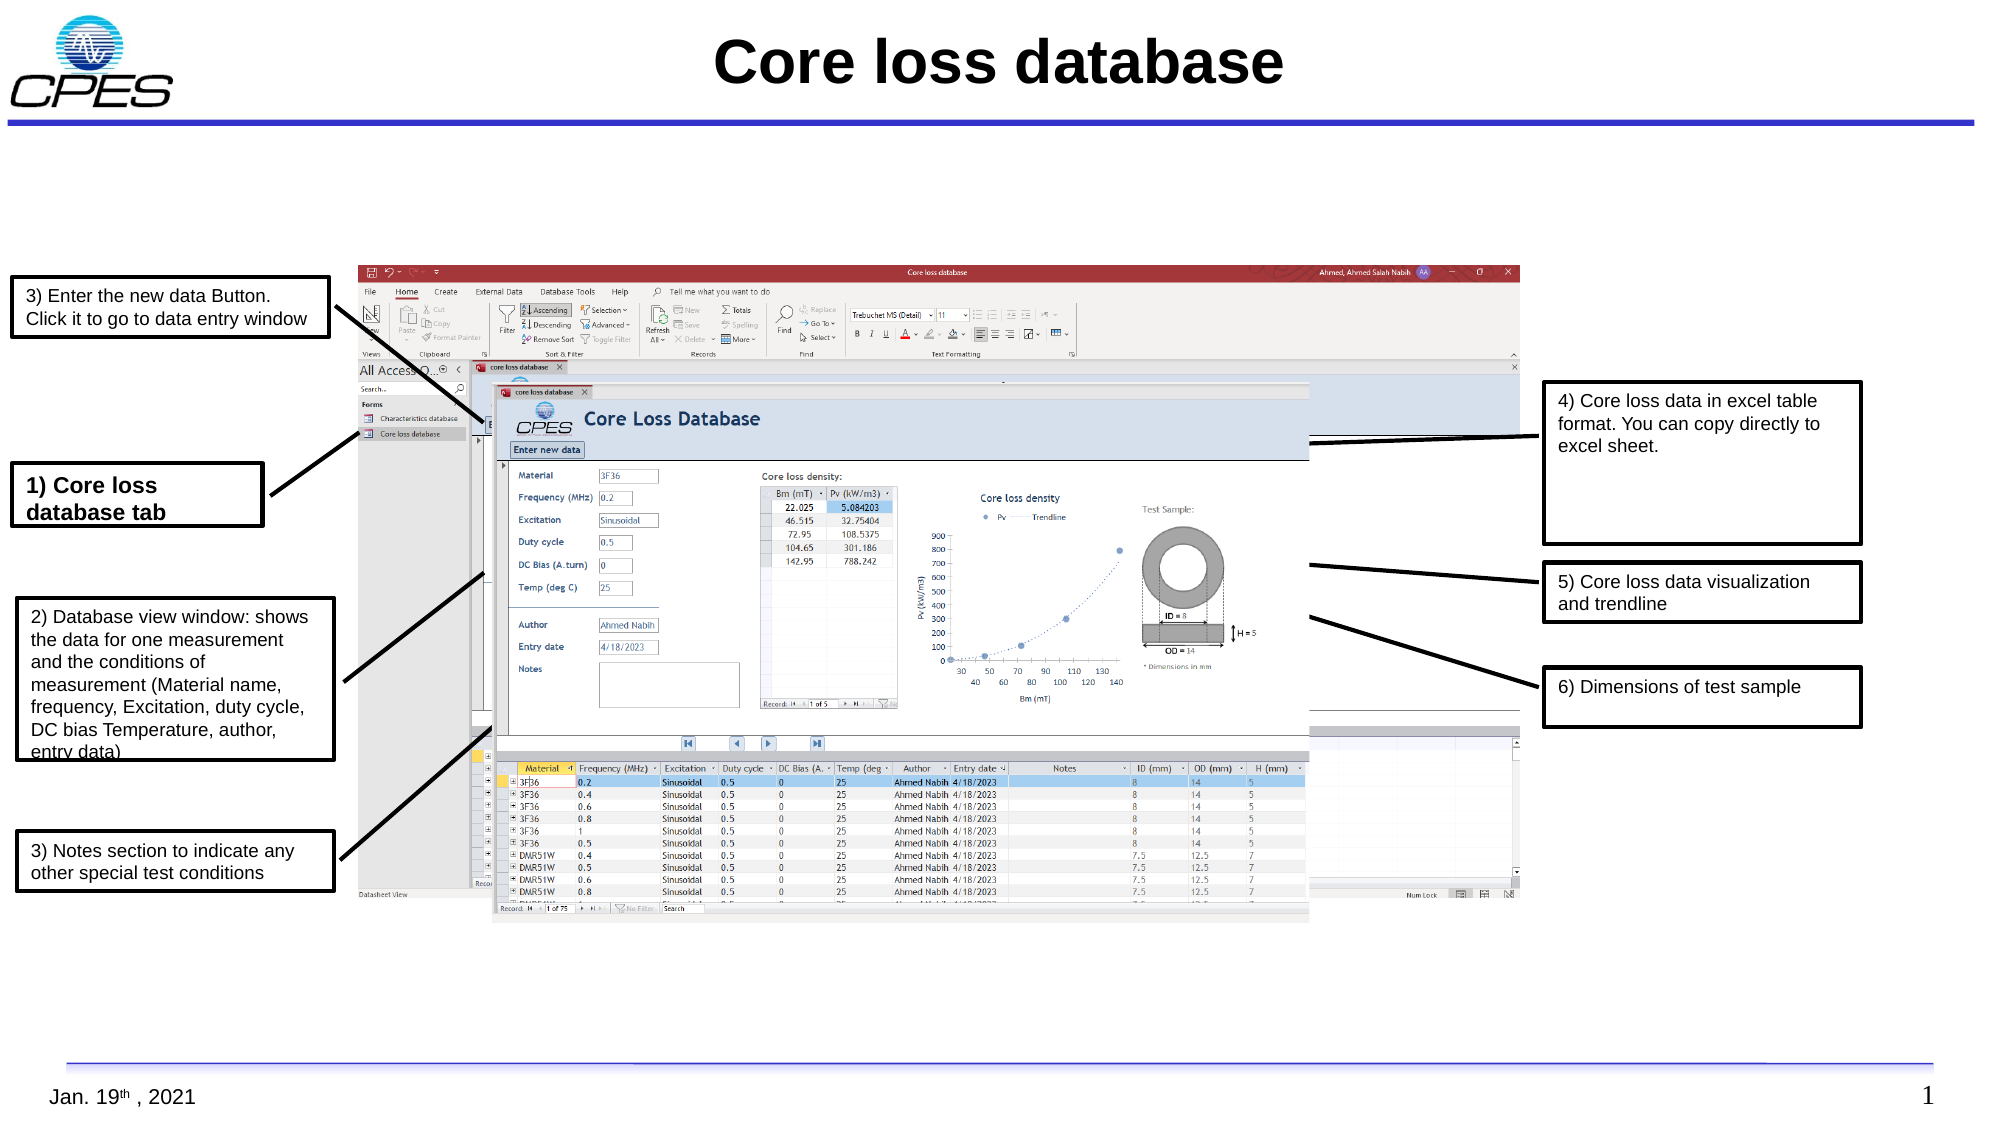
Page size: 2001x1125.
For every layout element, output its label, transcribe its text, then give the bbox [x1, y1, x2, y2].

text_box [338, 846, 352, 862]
picture [9, 14, 174, 108]
picture [358, 265, 1520, 923]
text_box 6) Dimensions of test sample [1542, 665, 1863, 729]
text_box 5) Core loss data visualization and trendline [1542, 560, 1863, 624]
text_box 2) Database view window: shows the data for one measurement and the conditions of measurement (Material name, frequency, Excitation, duty cycle, DC bias Temperature, author, entry data) [15, 596, 336, 762]
text_box 4) Core loss data in excel table format. You can copy directly to excel sheet. [1542, 380, 1863, 546]
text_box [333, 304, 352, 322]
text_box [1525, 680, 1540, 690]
title Core loss database [194, 14, 1806, 112]
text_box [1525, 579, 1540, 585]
text_box 1) Core loss database tab [269, 434, 352, 498]
text_box 3) Enter the new data Button. Click it to go to data entry window [10, 275, 331, 339]
text_box 3) Notes section to indicate any other special test conditions [15, 829, 336, 893]
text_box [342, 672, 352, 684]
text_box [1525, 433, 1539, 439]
text_box 1) Core loss database tab [10, 461, 265, 528]
